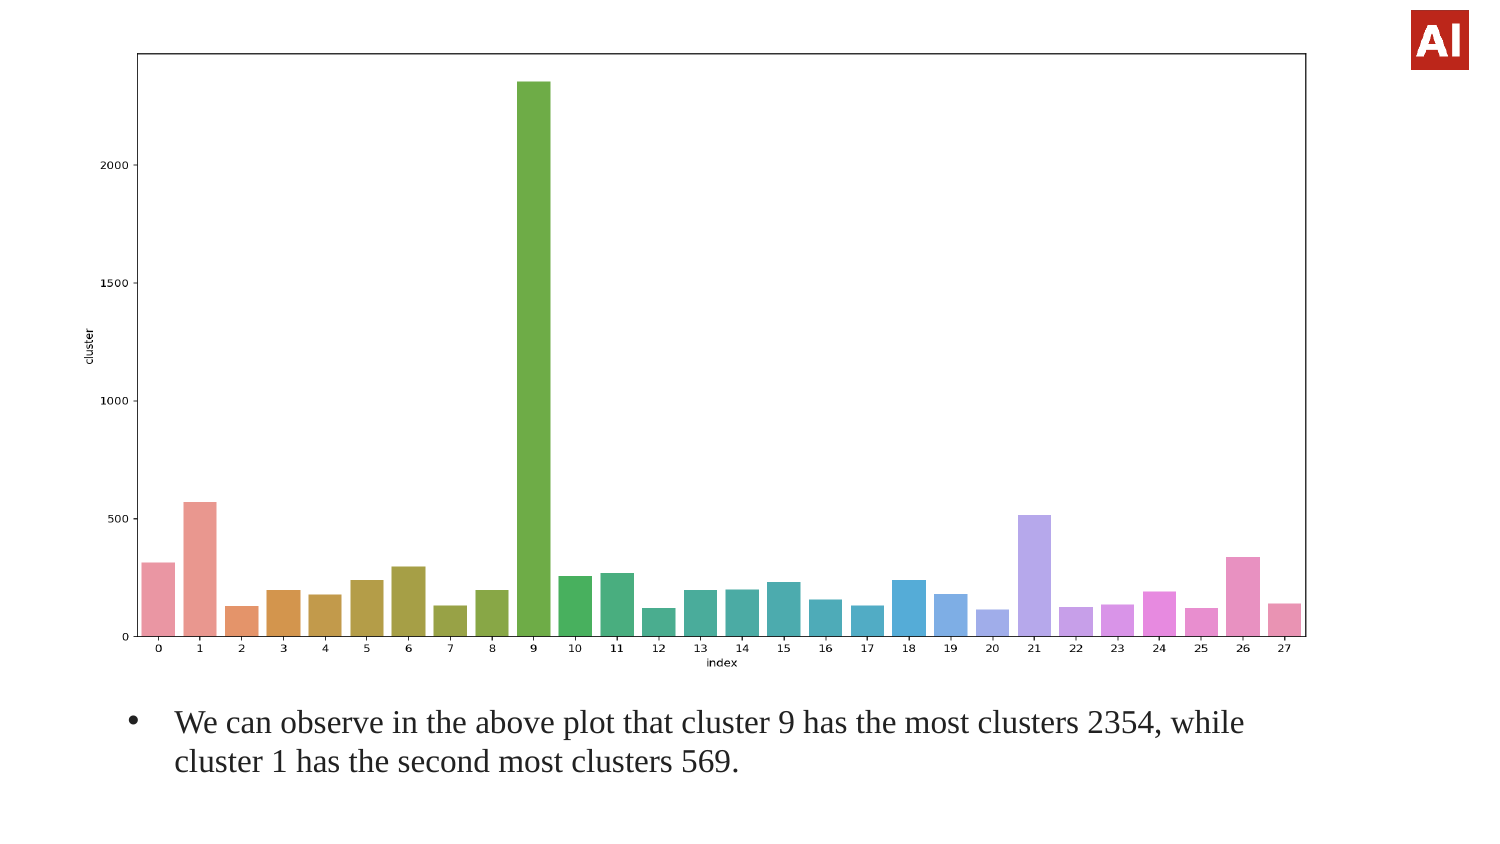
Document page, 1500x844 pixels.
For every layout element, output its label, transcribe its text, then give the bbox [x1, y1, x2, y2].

picture [1411, 10, 1469, 70]
text_box We can observe in the above plot that cluster 9 has the most clusters 2354, while cluster 1 has the second most clusters 569. [112, 692, 1325, 789]
picture [74, 46, 1313, 676]
